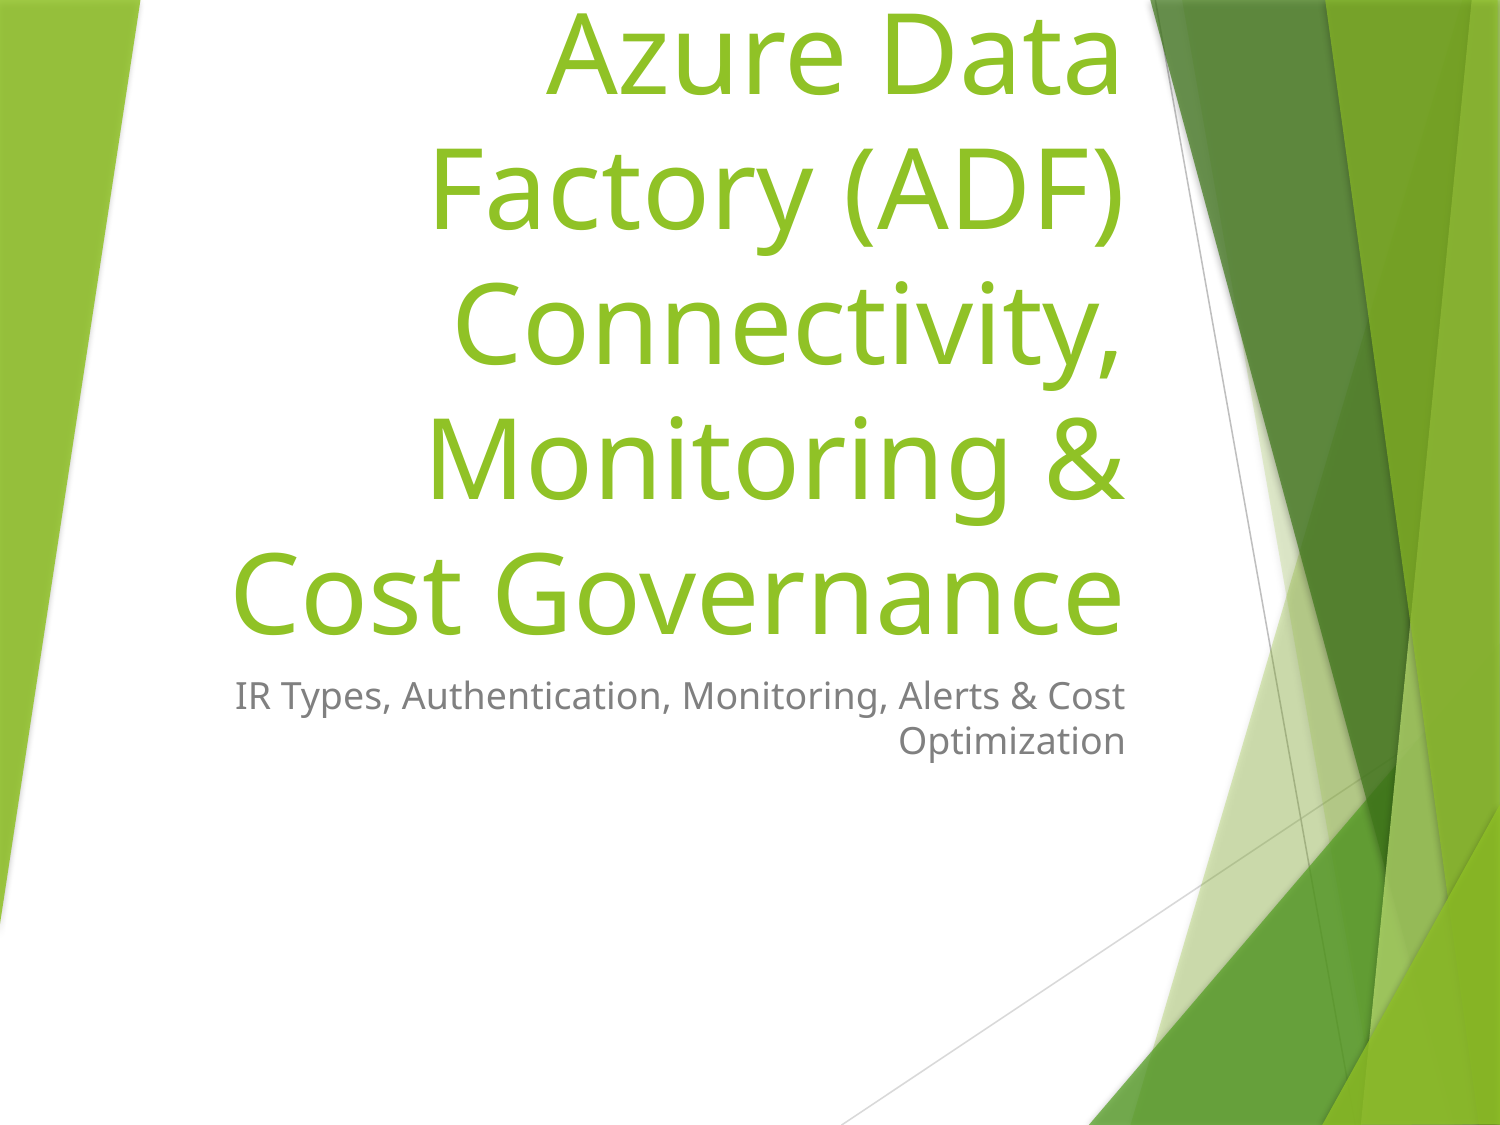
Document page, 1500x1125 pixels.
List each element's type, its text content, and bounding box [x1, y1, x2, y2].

title Azure Data Factory (ADF) Connectivity, Monitoring & Cost Governance [185, 394, 1142, 664]
subtitle IR Types, Authentication, Monitoring, Alerts & Cost Optimization [185, 664, 1142, 845]
